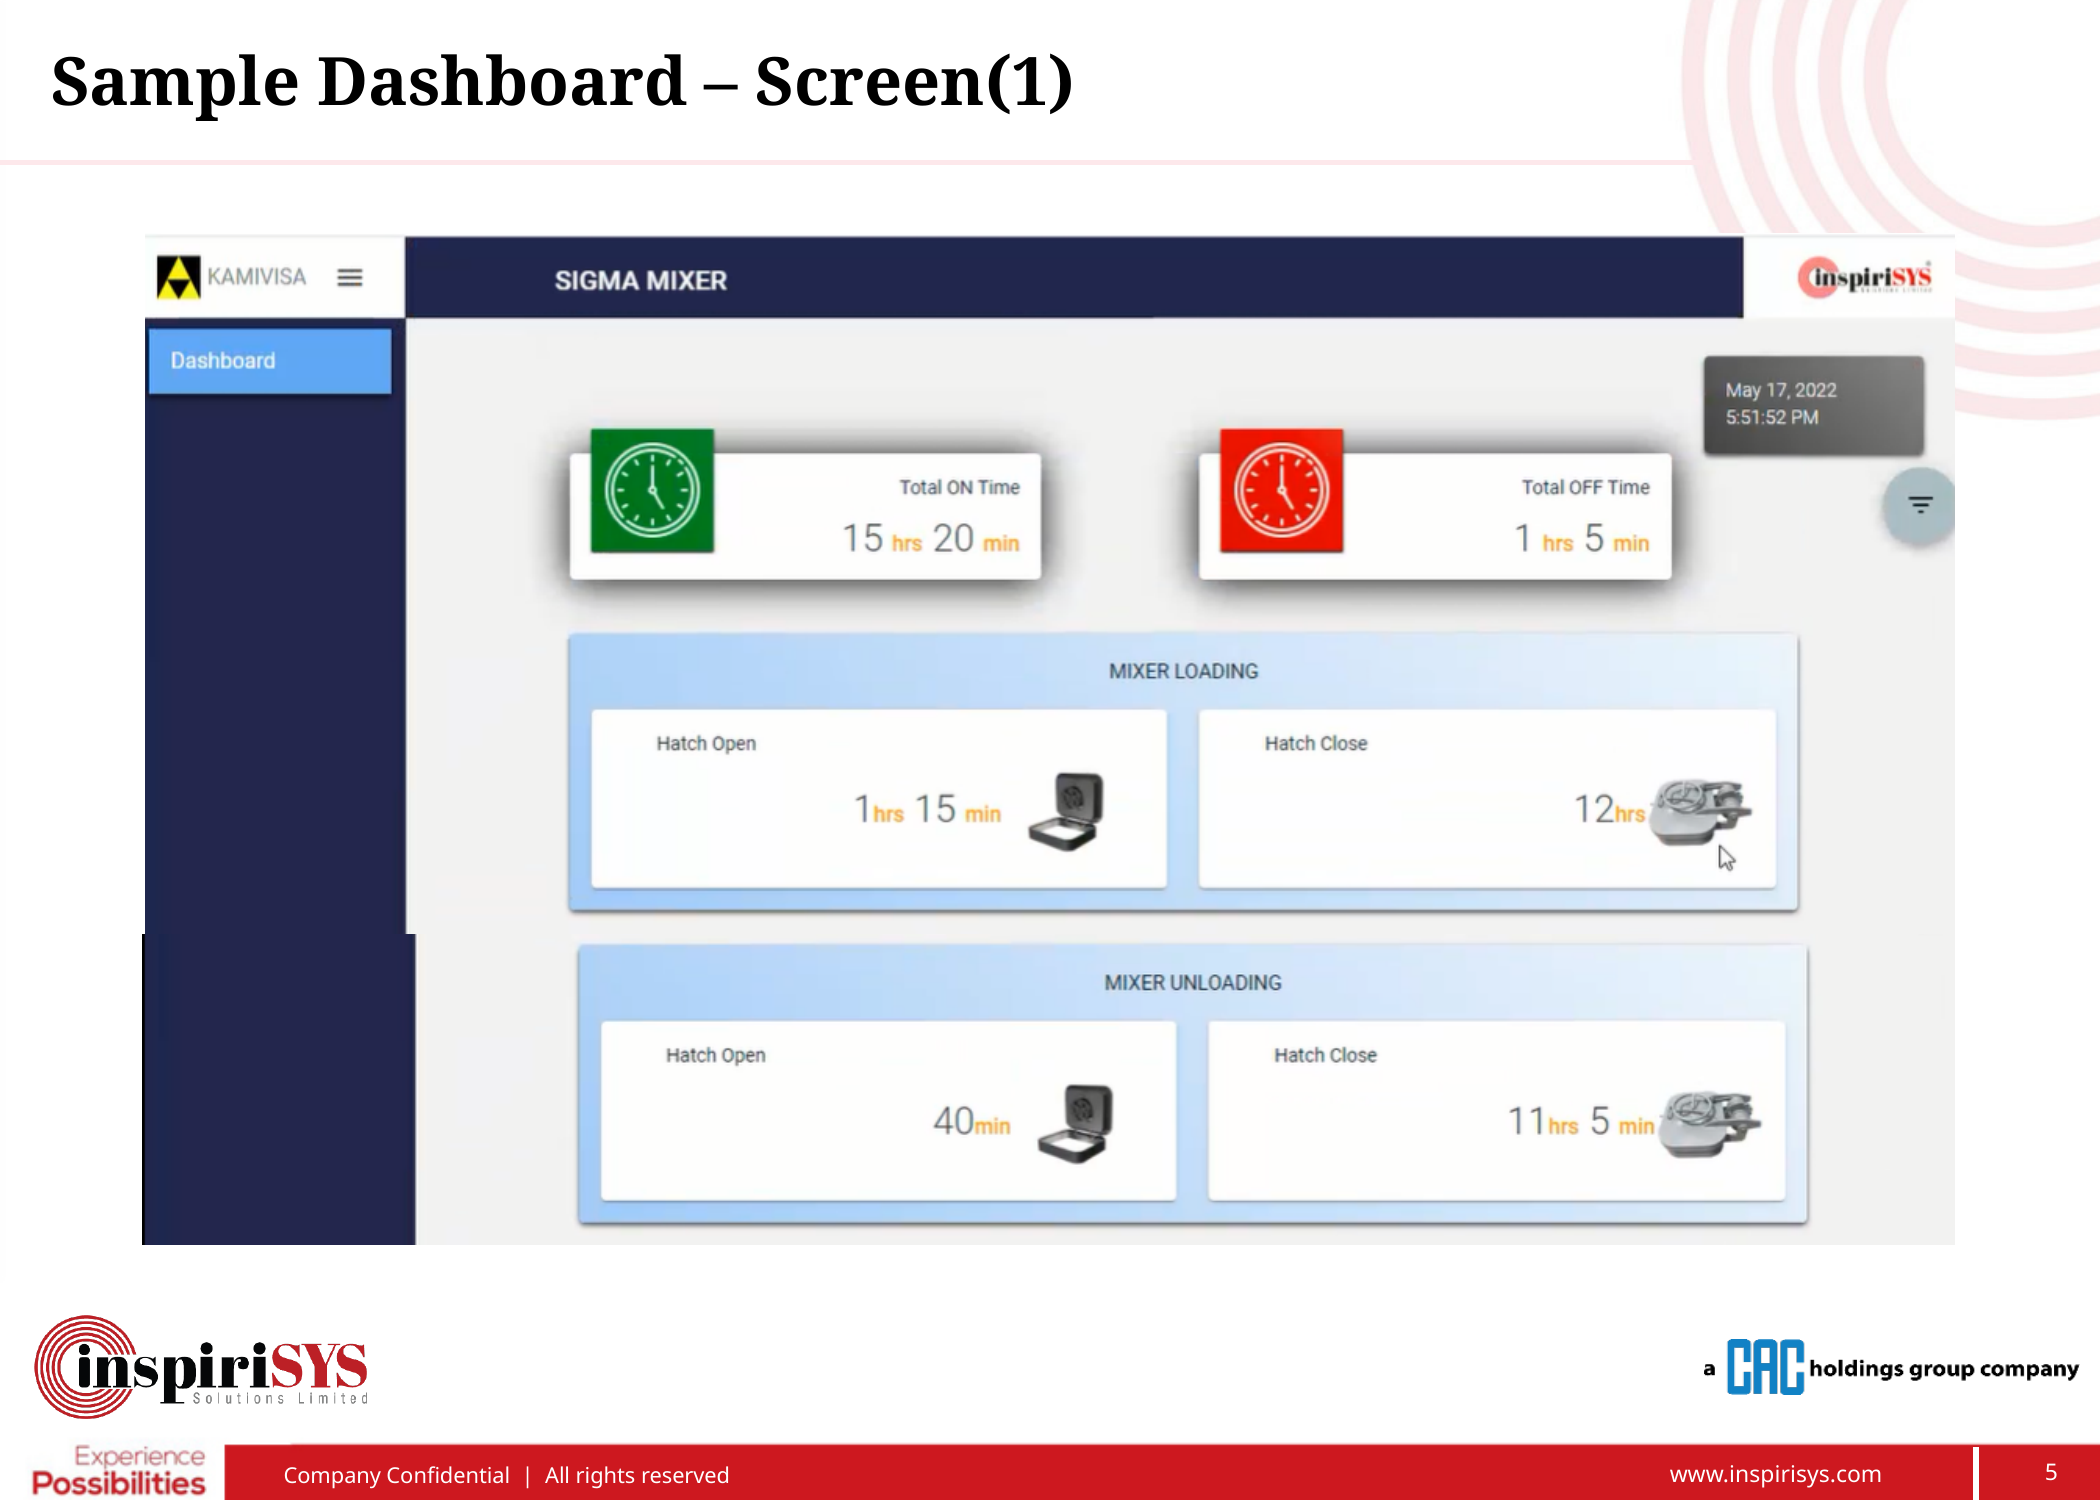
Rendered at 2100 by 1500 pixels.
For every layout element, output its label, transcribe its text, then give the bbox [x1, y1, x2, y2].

title Sample Dashboard – Screen(1) [36, 14, 1704, 153]
picture [0, 0, 2100, 1500]
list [145, 233, 1955, 934]
slide_number 5 [1997, 1447, 2073, 1500]
